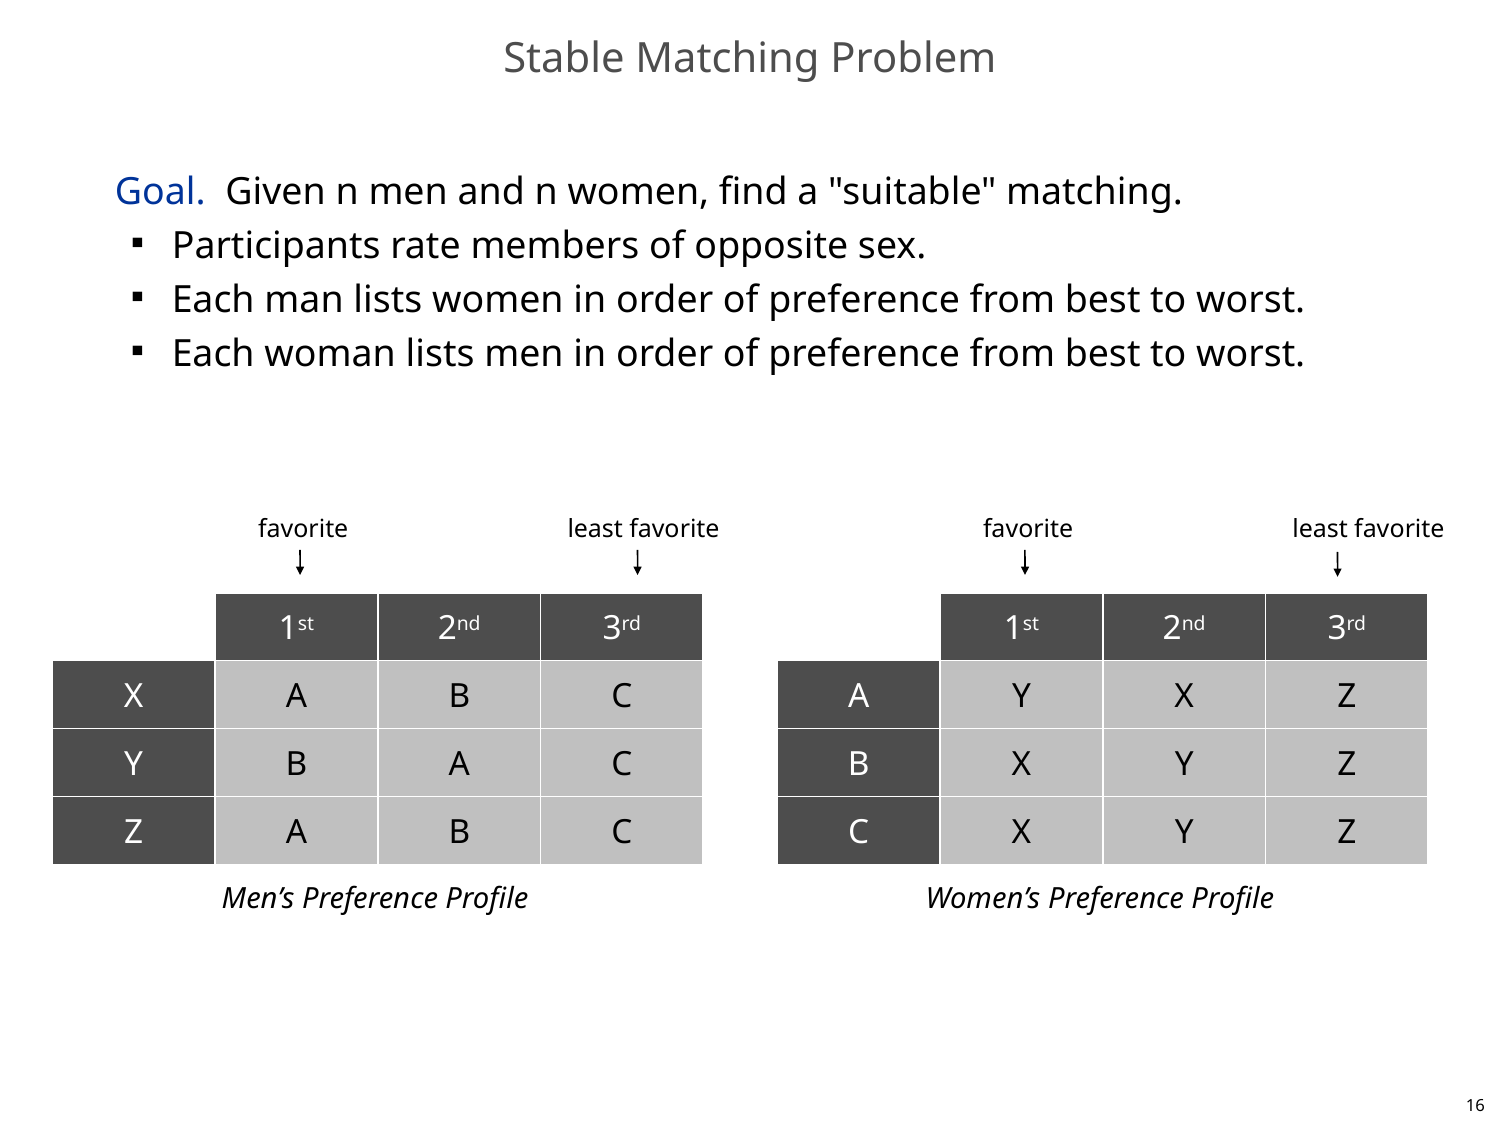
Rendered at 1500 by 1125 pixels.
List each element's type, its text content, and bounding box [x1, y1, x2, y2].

text_box A [777, 660, 940, 729]
text_box X [940, 797, 1102, 862]
text_box Z [1266, 729, 1429, 797]
text_box A [377, 729, 541, 797]
text_box [1333, 551, 1342, 577]
text_box [295, 549, 305, 575]
text_box 3rd [540, 592, 704, 661]
text_box Men’s Preference Profile [50, 862, 700, 931]
text_box 1st [940, 592, 1102, 661]
text_box A [215, 661, 377, 729]
text_box least favorite [1292, 512, 1445, 543]
text_box B [777, 729, 940, 797]
text_box 2nd [377, 592, 540, 661]
text_box B [215, 729, 377, 797]
text_box favorite [258, 512, 349, 543]
text_box Z [1266, 661, 1429, 729]
text_box Y [1102, 797, 1266, 862]
text_box X [52, 660, 215, 729]
title Stable Matching Problem [0, 24, 1500, 100]
text_box Z [1266, 797, 1429, 865]
text_box X [1102, 661, 1266, 729]
text_box C [541, 797, 704, 865]
text_box Z [52, 797, 215, 862]
text_box least favorite [567, 512, 720, 543]
text_box C [541, 729, 704, 797]
text_box 3rd [1265, 592, 1429, 661]
text_box C [777, 797, 940, 862]
text_box 2nd [1102, 592, 1265, 661]
text_box [1020, 549, 1030, 575]
text_box C [541, 661, 704, 729]
text_box Women’s Preference Profile [774, 862, 1425, 931]
slide_number 16 [1187, 1087, 1500, 1125]
text_box [633, 549, 642, 575]
list Goal. Given n men and n women, find a "suitable" matching. Participants rate members of opposite sex. Each man lists women in order of preference from best to worst. Each woman lists men in order of preference from best to worst. [99, 149, 1388, 525]
text_box B [377, 797, 541, 862]
text_box Y [1102, 729, 1266, 797]
text_box 1st [215, 592, 377, 661]
text_box favorite [983, 512, 1074, 543]
text_box A [215, 797, 377, 862]
text_box Y [52, 729, 215, 797]
text_box X [940, 729, 1102, 797]
text_box B [377, 661, 541, 729]
text_box Y [940, 661, 1102, 729]
